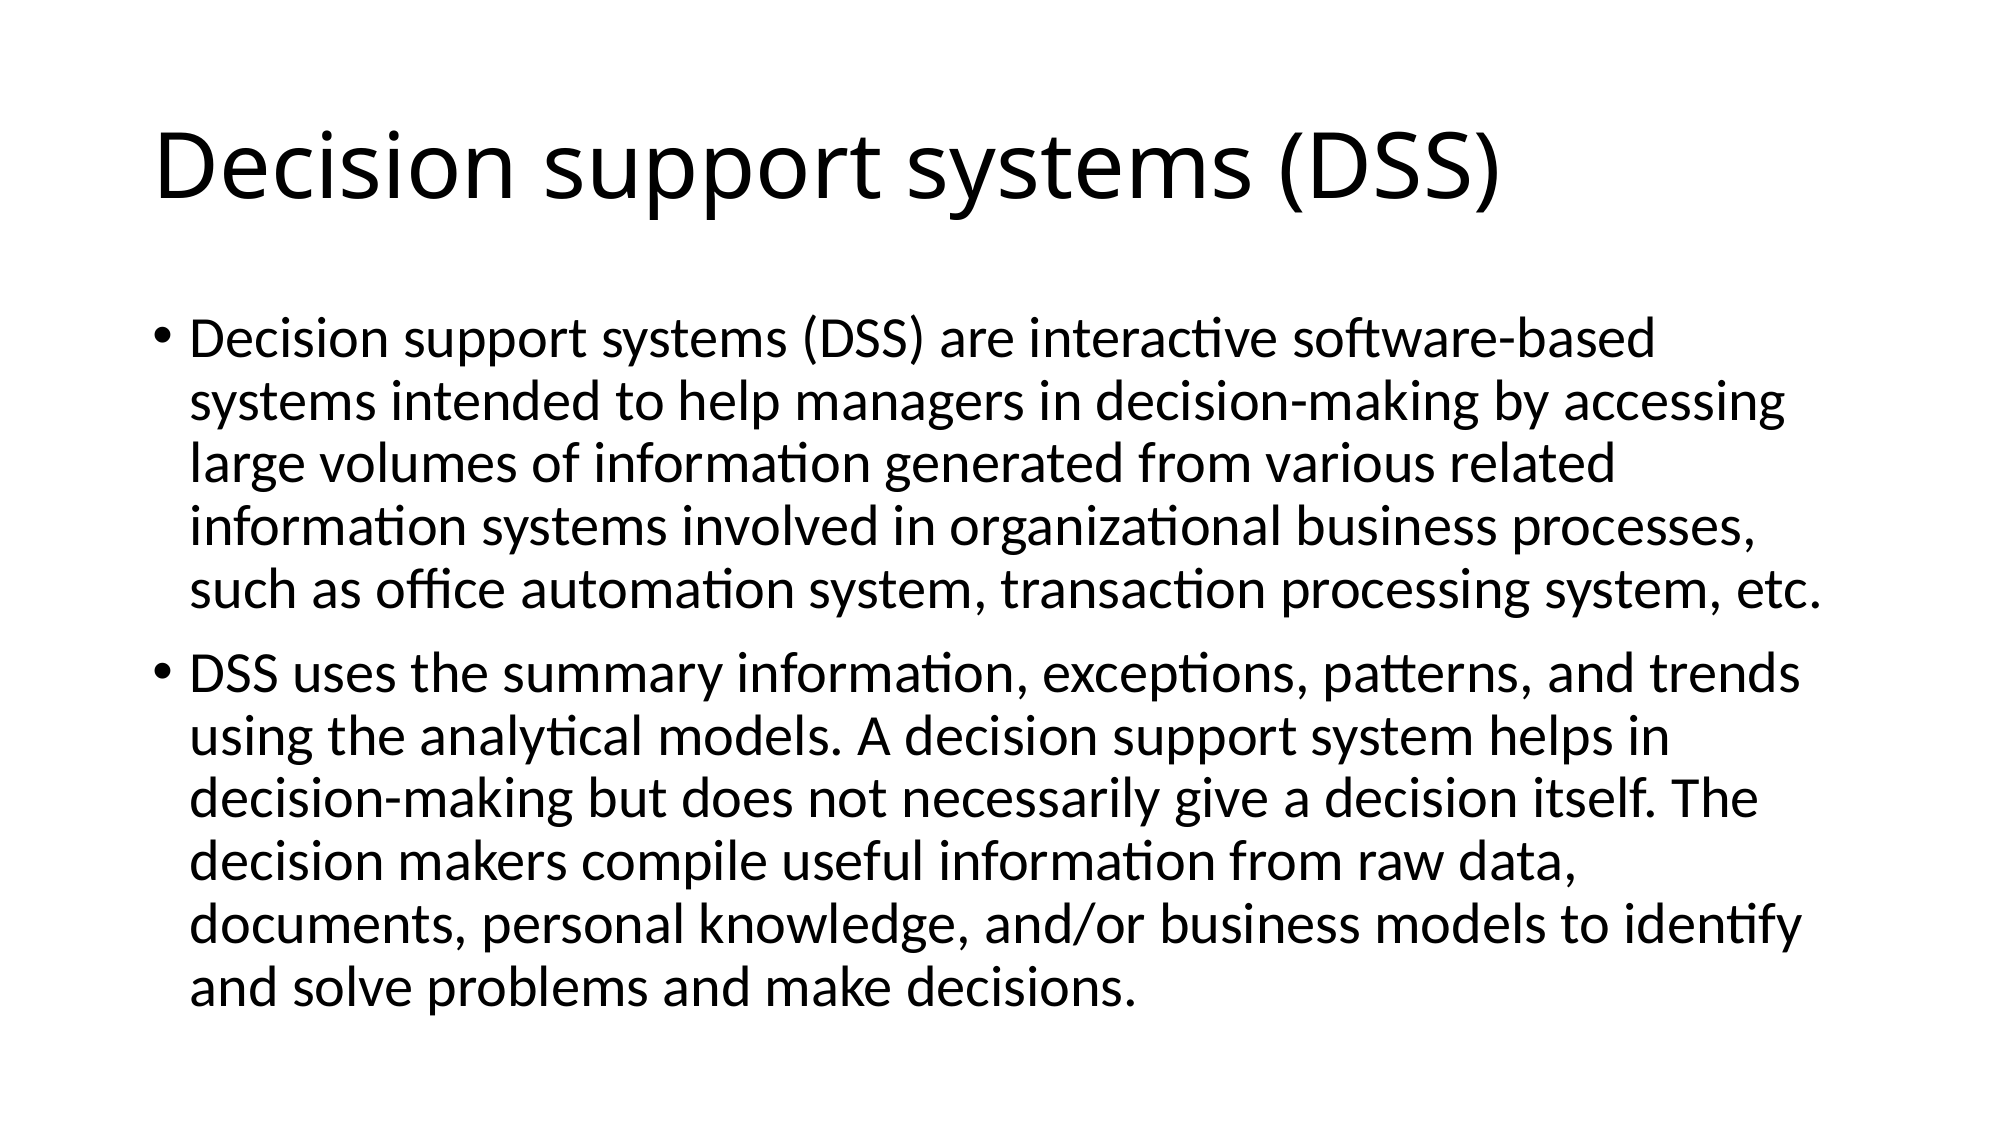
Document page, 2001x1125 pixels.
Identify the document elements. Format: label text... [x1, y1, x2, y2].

list Decision support systems (DSS) are interactive software-based systems intended to help managers in decision-making by accessing large volumes of information generated from various related information systems involved in organizational business processes, such as office automation system, transaction processing system, etc. DSS uses the summary information, exceptions, patterns, and trends using the analytical models. A decision support system helps in decision-making but does not necessarily give a decision itself. The decision makers compile useful information from raw data, documents, personal knowledge, and/or business models to identify and solve problems and make decisions. [137, 299, 1863, 1105]
title Decision support systems (DSS) [137, 59, 1863, 278]
